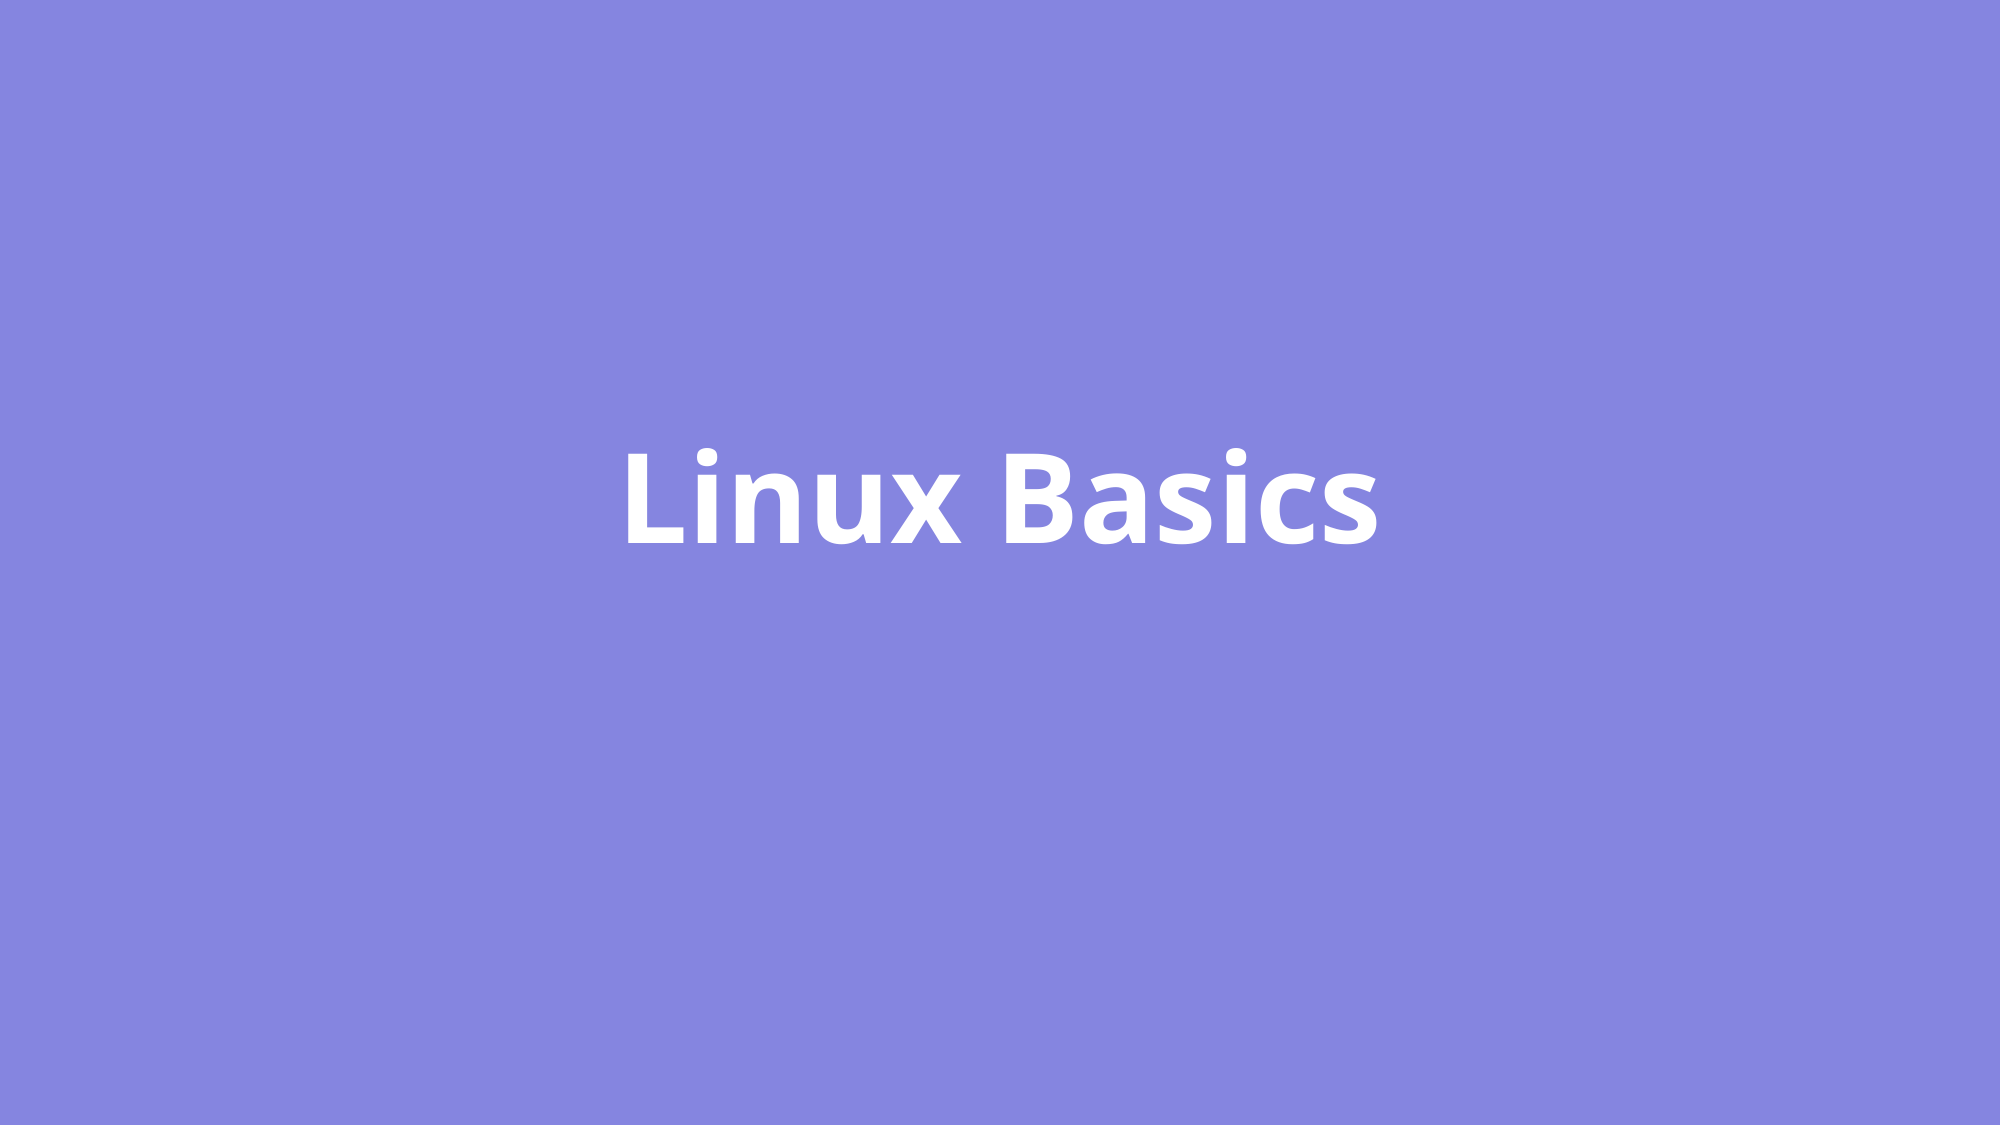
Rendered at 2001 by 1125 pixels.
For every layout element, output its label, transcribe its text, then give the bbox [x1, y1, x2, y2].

title Linux Basics [249, 184, 1750, 576]
